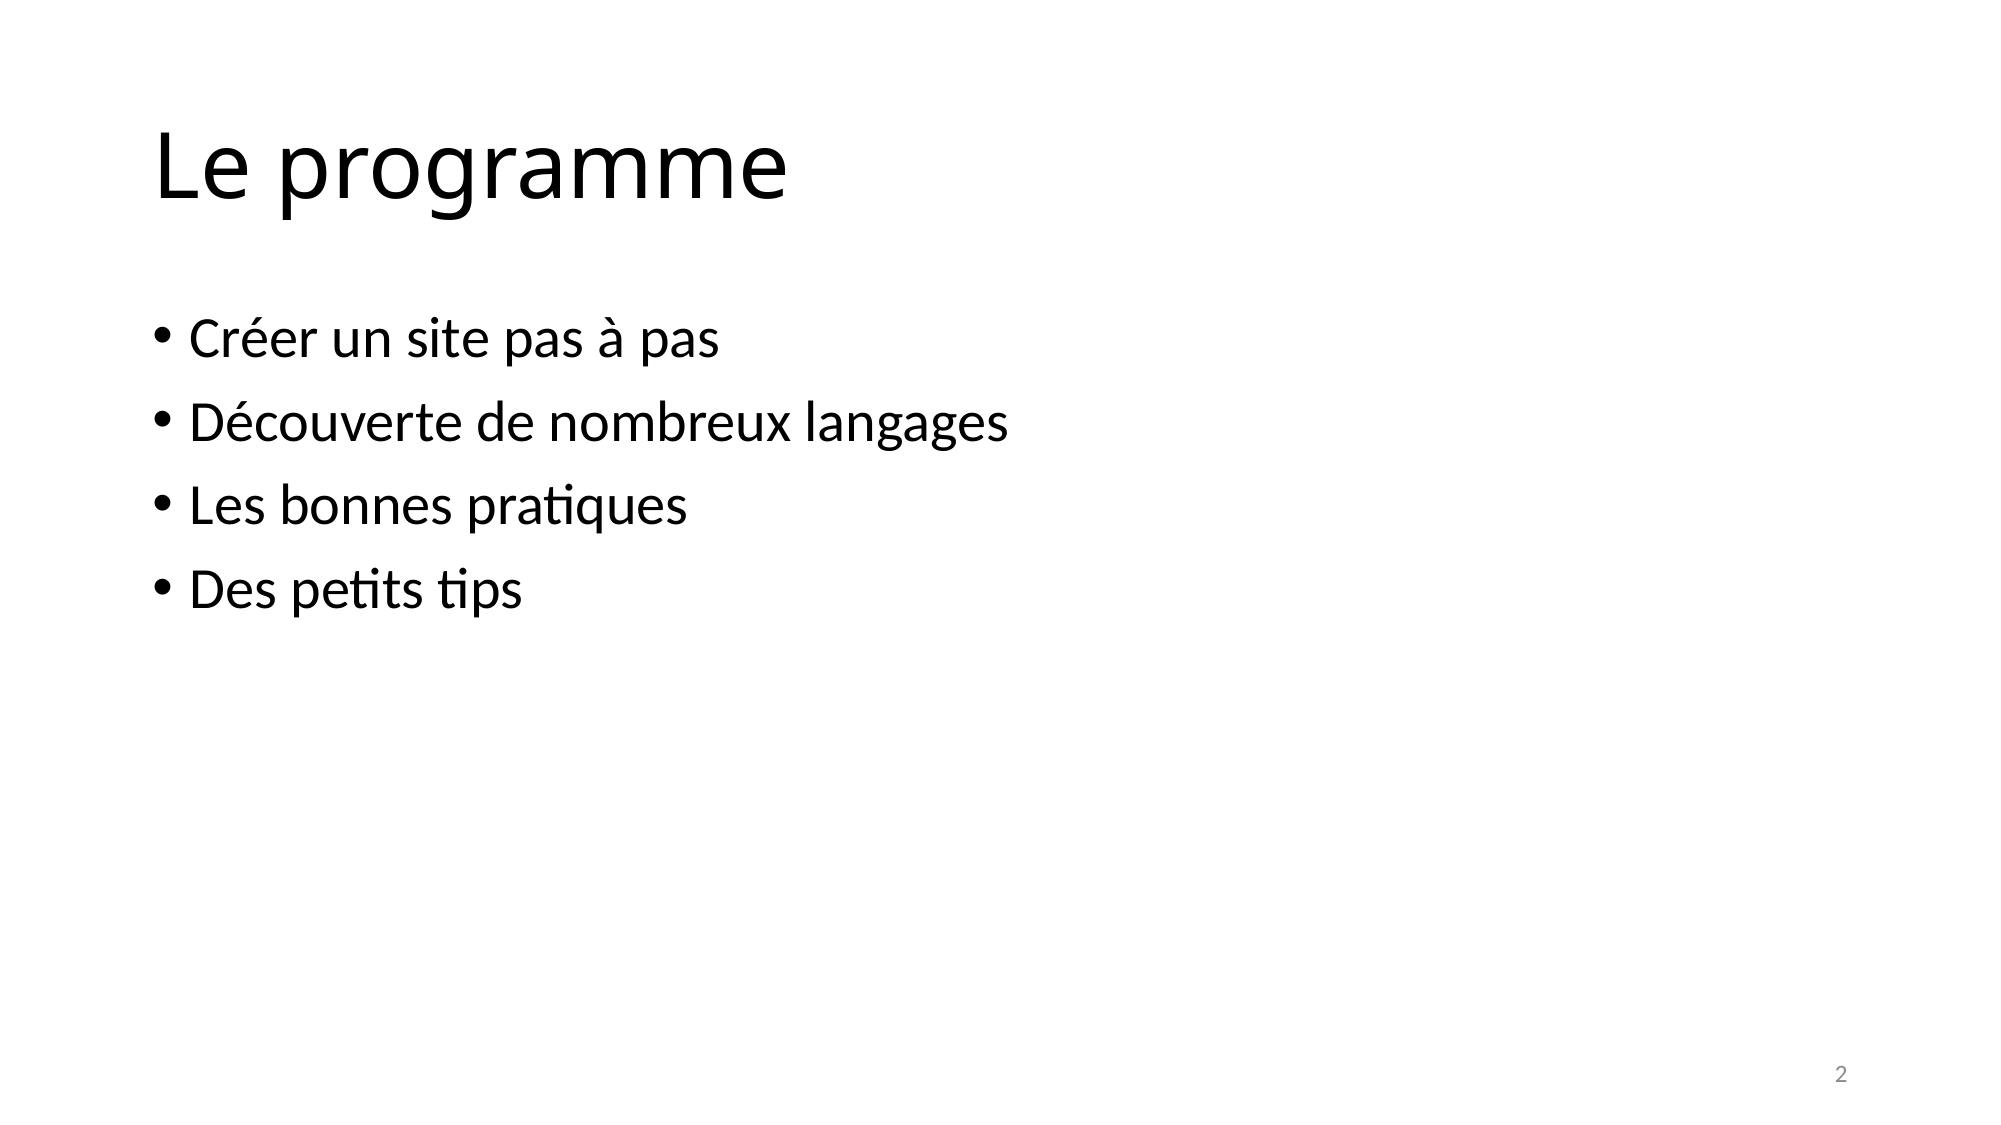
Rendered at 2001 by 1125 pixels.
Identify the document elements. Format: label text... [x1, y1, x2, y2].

title Le programme [137, 59, 1863, 278]
slide_number 2 [1412, 1042, 1863, 1103]
list Créer un site pas à pas Découverte de nombreux langages Les bonnes pratiques Des petits tips [137, 299, 1863, 1014]
